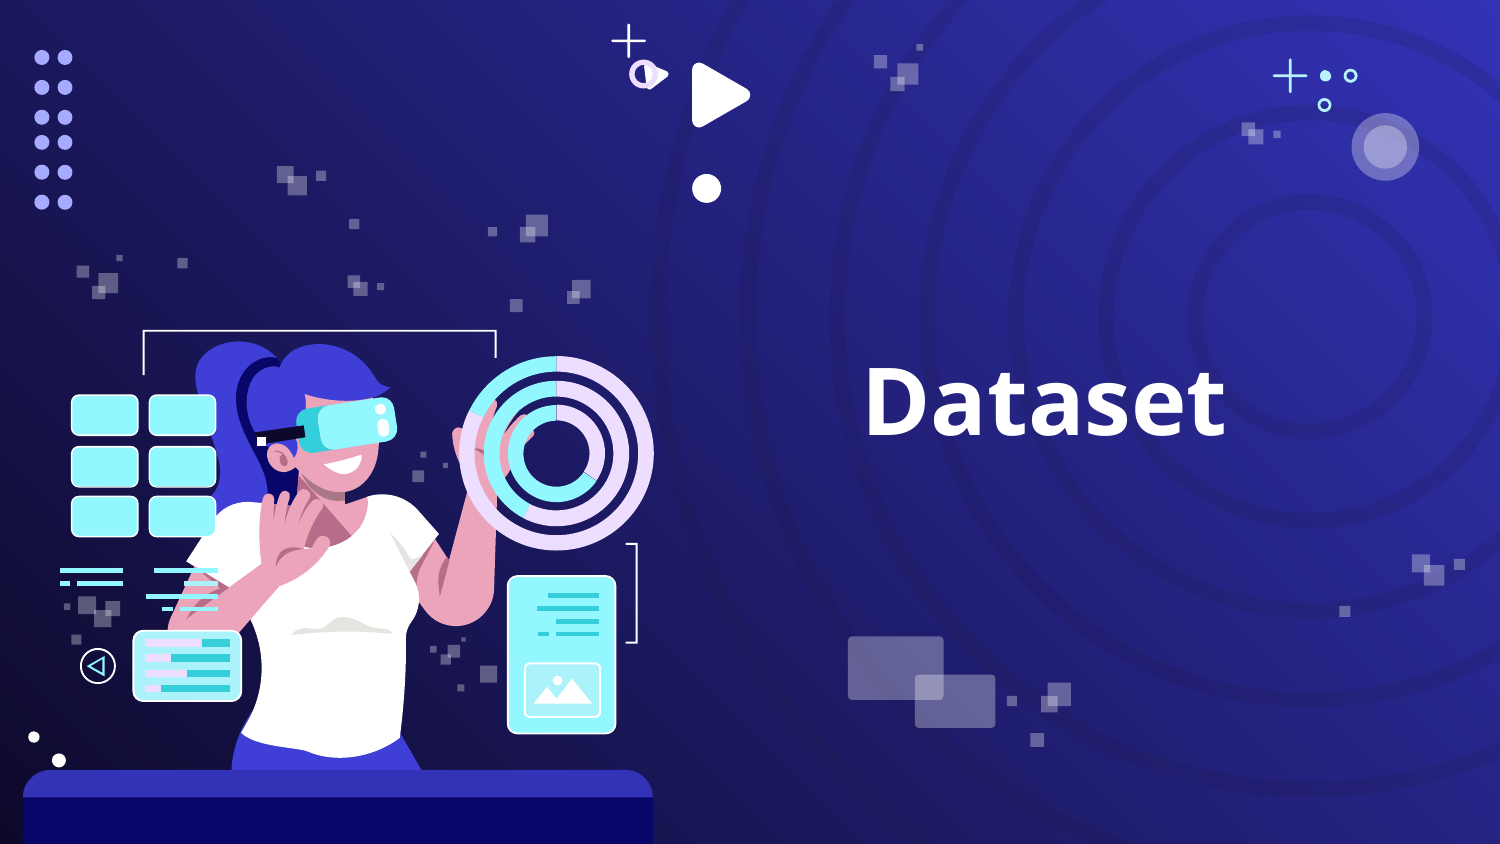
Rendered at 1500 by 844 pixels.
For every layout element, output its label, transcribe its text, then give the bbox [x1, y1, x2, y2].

text_box [1351, 113, 1420, 181]
text_box [1273, 130, 1281, 139]
text_box [1453, 558, 1465, 570]
text_box [1030, 733, 1045, 747]
text_box [692, 173, 722, 203]
title Dataset [846, 324, 1500, 472]
text_box [1339, 605, 1351, 617]
text_box [1248, 129, 1264, 145]
text_box [1423, 565, 1445, 586]
text_box [1411, 554, 1431, 573]
text_box [629, 59, 659, 89]
text_box [692, 62, 751, 128]
text_box [1047, 682, 1071, 707]
text_box [1241, 122, 1256, 137]
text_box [22, 165, 654, 844]
text_box [847, 636, 944, 700]
text_box [1041, 695, 1058, 713]
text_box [873, 43, 924, 92]
text_box [1006, 695, 1017, 707]
text_box [1363, 125, 1408, 169]
text_box [914, 674, 996, 728]
